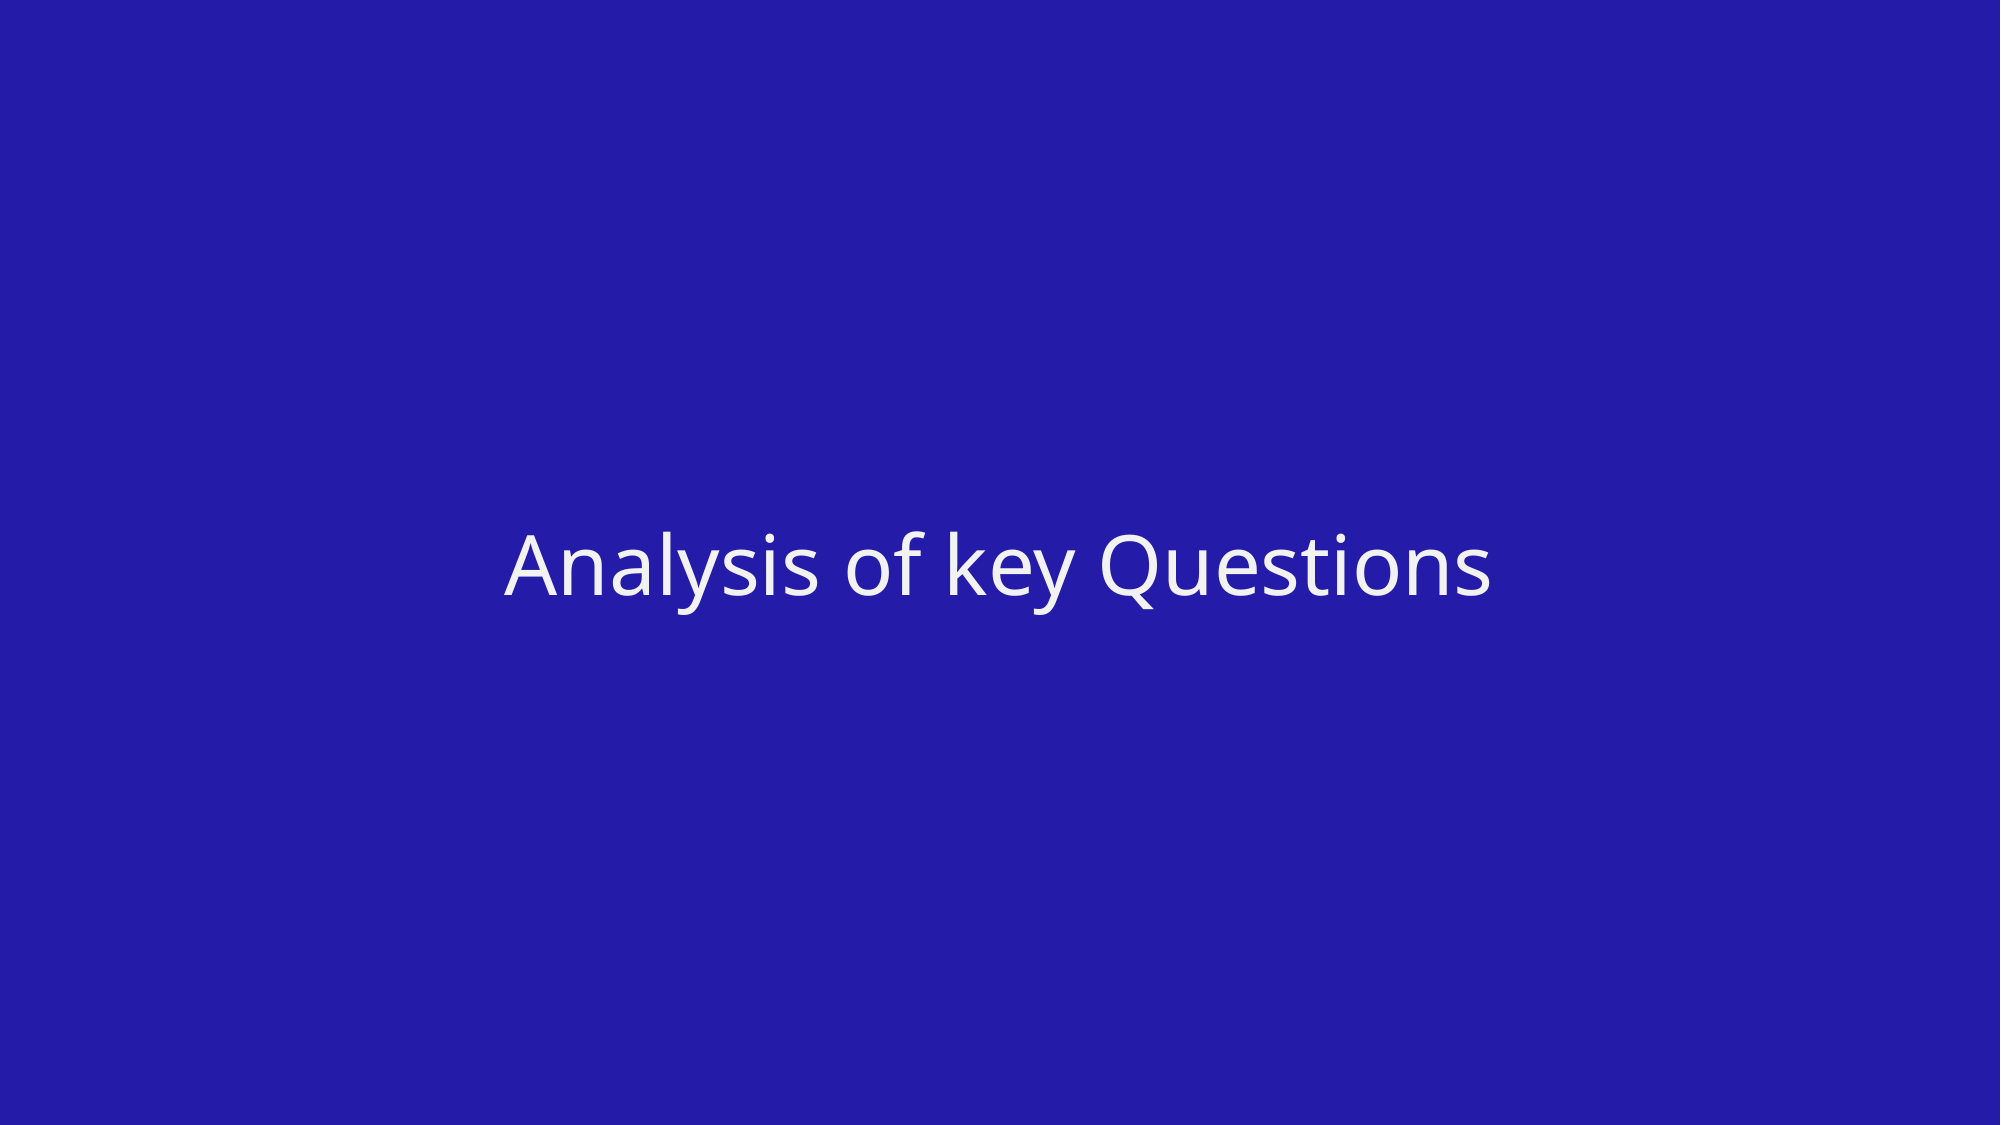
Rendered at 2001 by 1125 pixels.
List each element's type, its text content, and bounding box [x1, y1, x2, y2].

text_box Analysis of key Questions [489, 504, 1511, 620]
